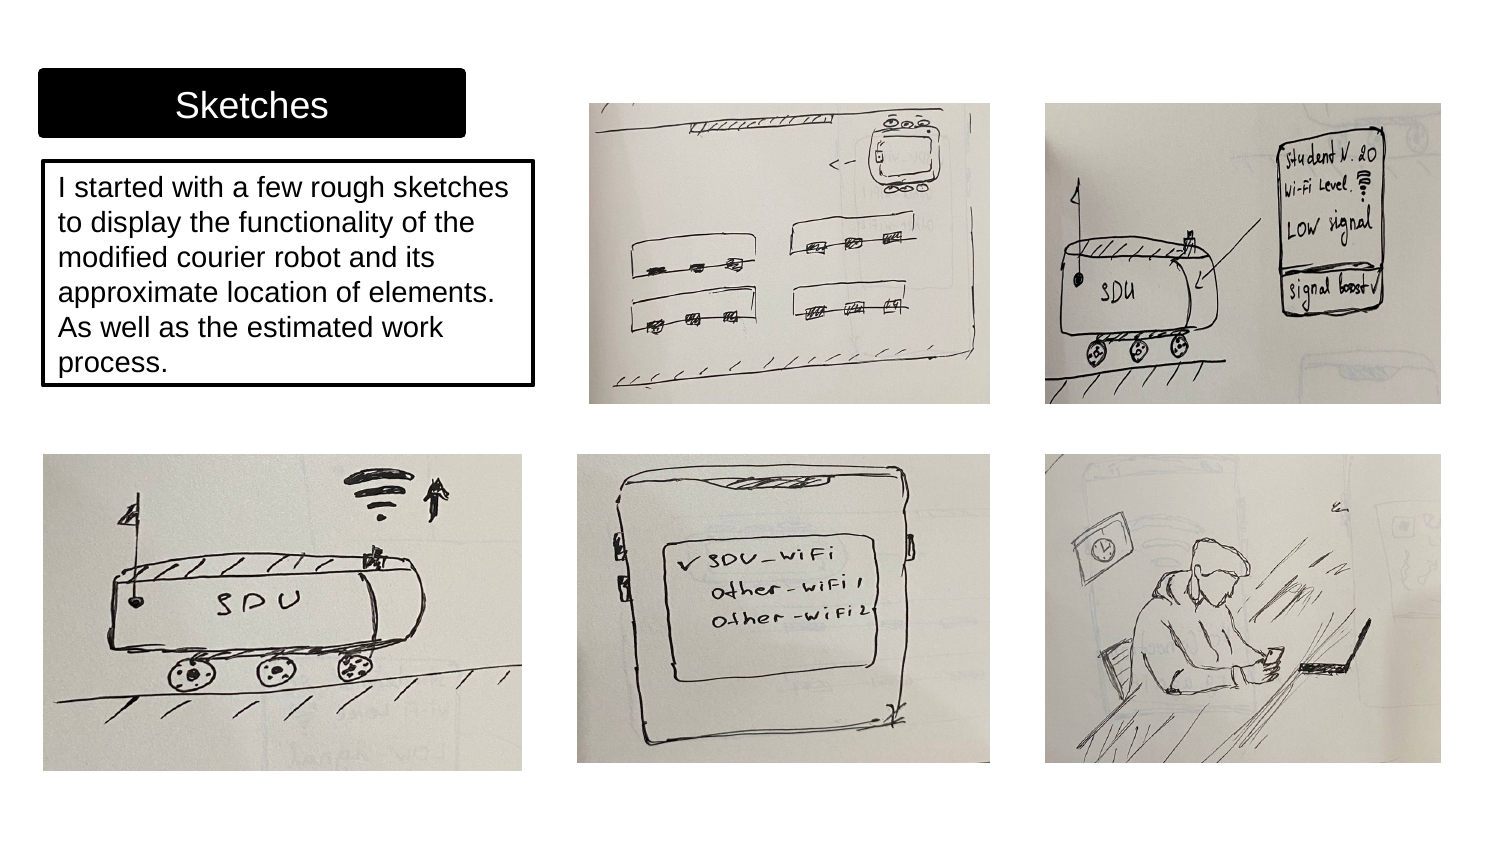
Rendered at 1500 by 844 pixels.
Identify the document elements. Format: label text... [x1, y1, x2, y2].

picture [589, 103, 990, 405]
picture [577, 454, 990, 763]
picture [1045, 103, 1441, 405]
text_box I started with a few rough sketches to display the functionality of the modified courier robot and its approximate location of elements. As well as the estimated work process. [43, 160, 534, 386]
picture [1045, 454, 1441, 763]
text_box Sketches [43, 73, 461, 133]
picture [42, 454, 522, 771]
